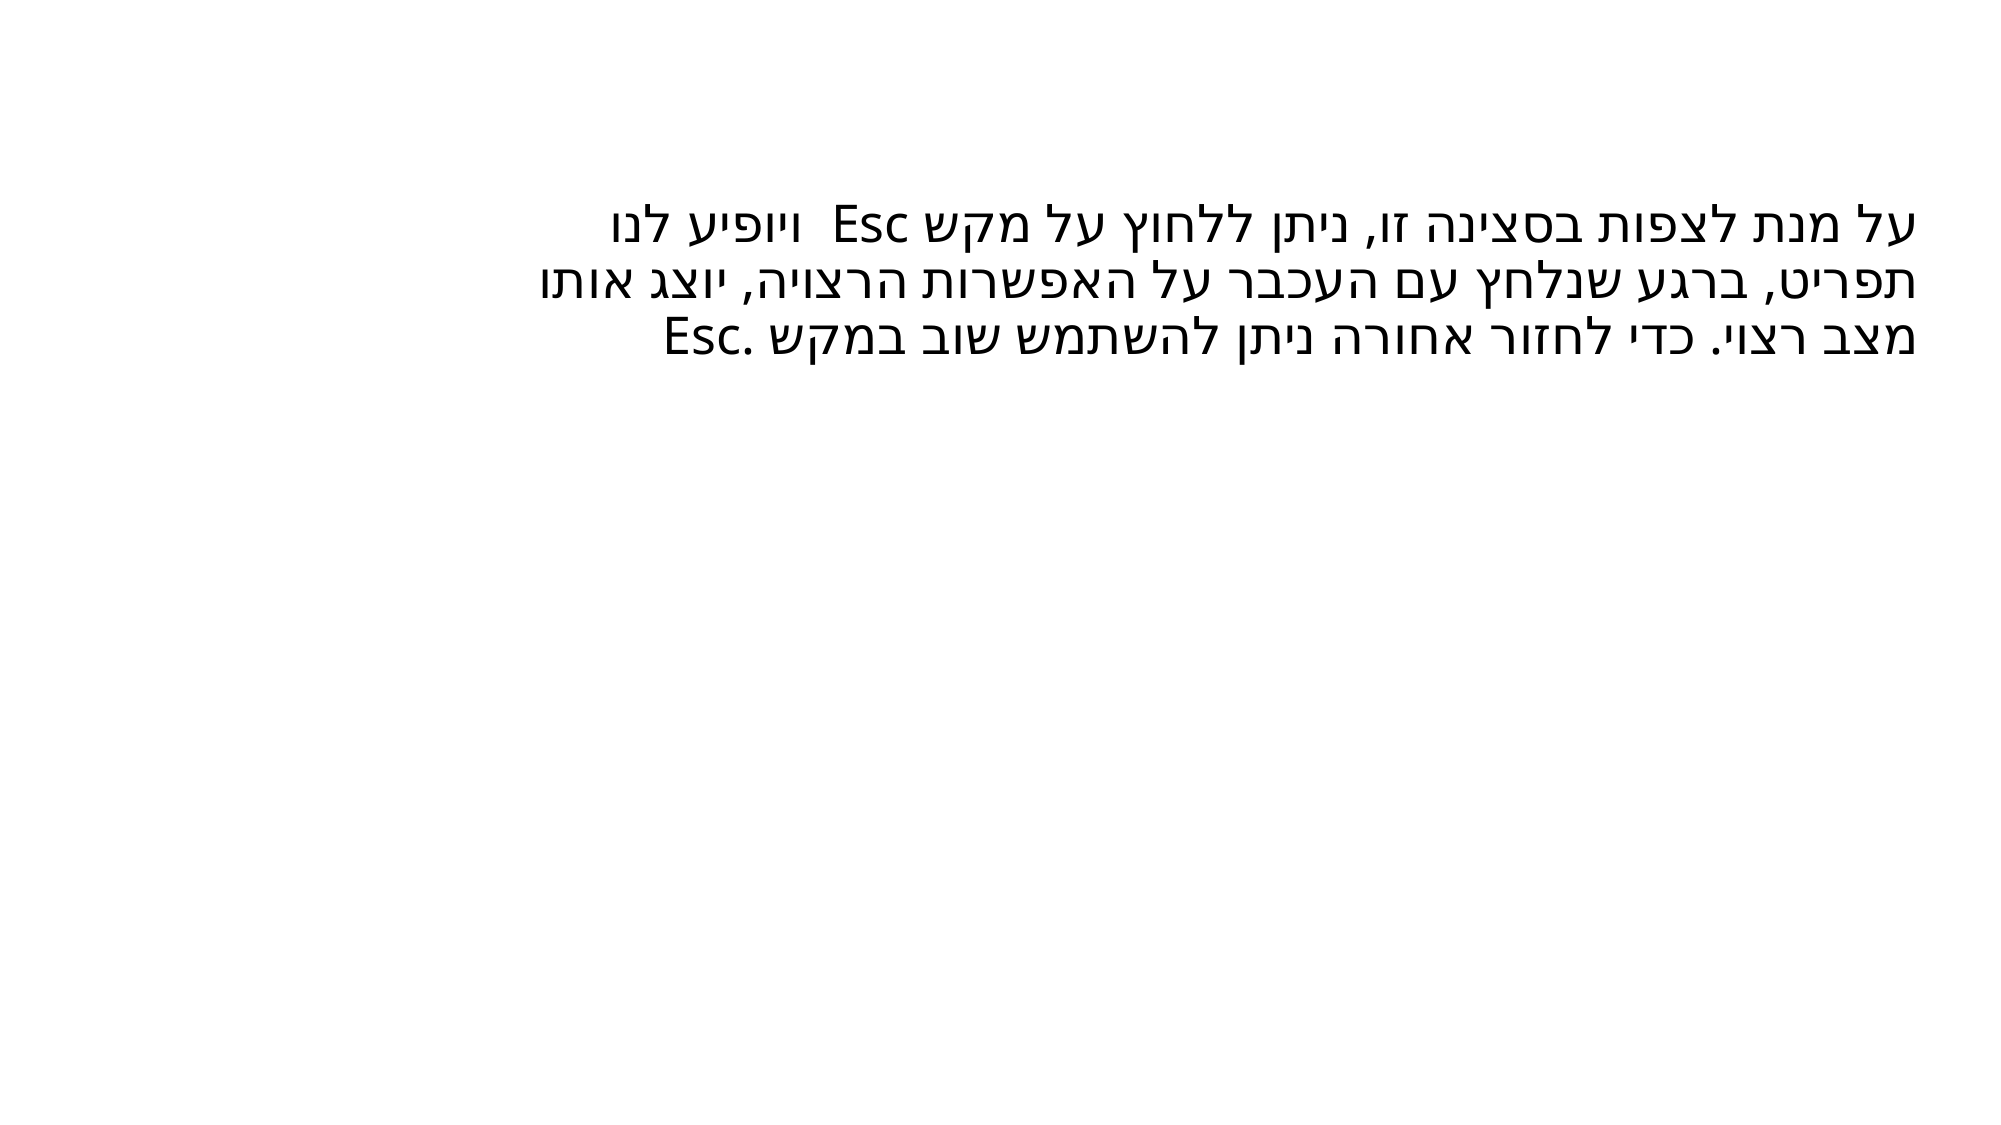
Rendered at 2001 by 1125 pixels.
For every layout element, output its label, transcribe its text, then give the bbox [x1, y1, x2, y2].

title על מנת לצפות בסצינה זו, ניתן ללחוץ על מקש Esc ויופיע לנו תפריט, ברגע שנלחץ עם העכבר על האפשרות הרצויה, יוצג אותו מצב רצוי. כדי לחזור אחורה ניתן להשתמש שוב במקש .Esc [435, 119, 1935, 374]
